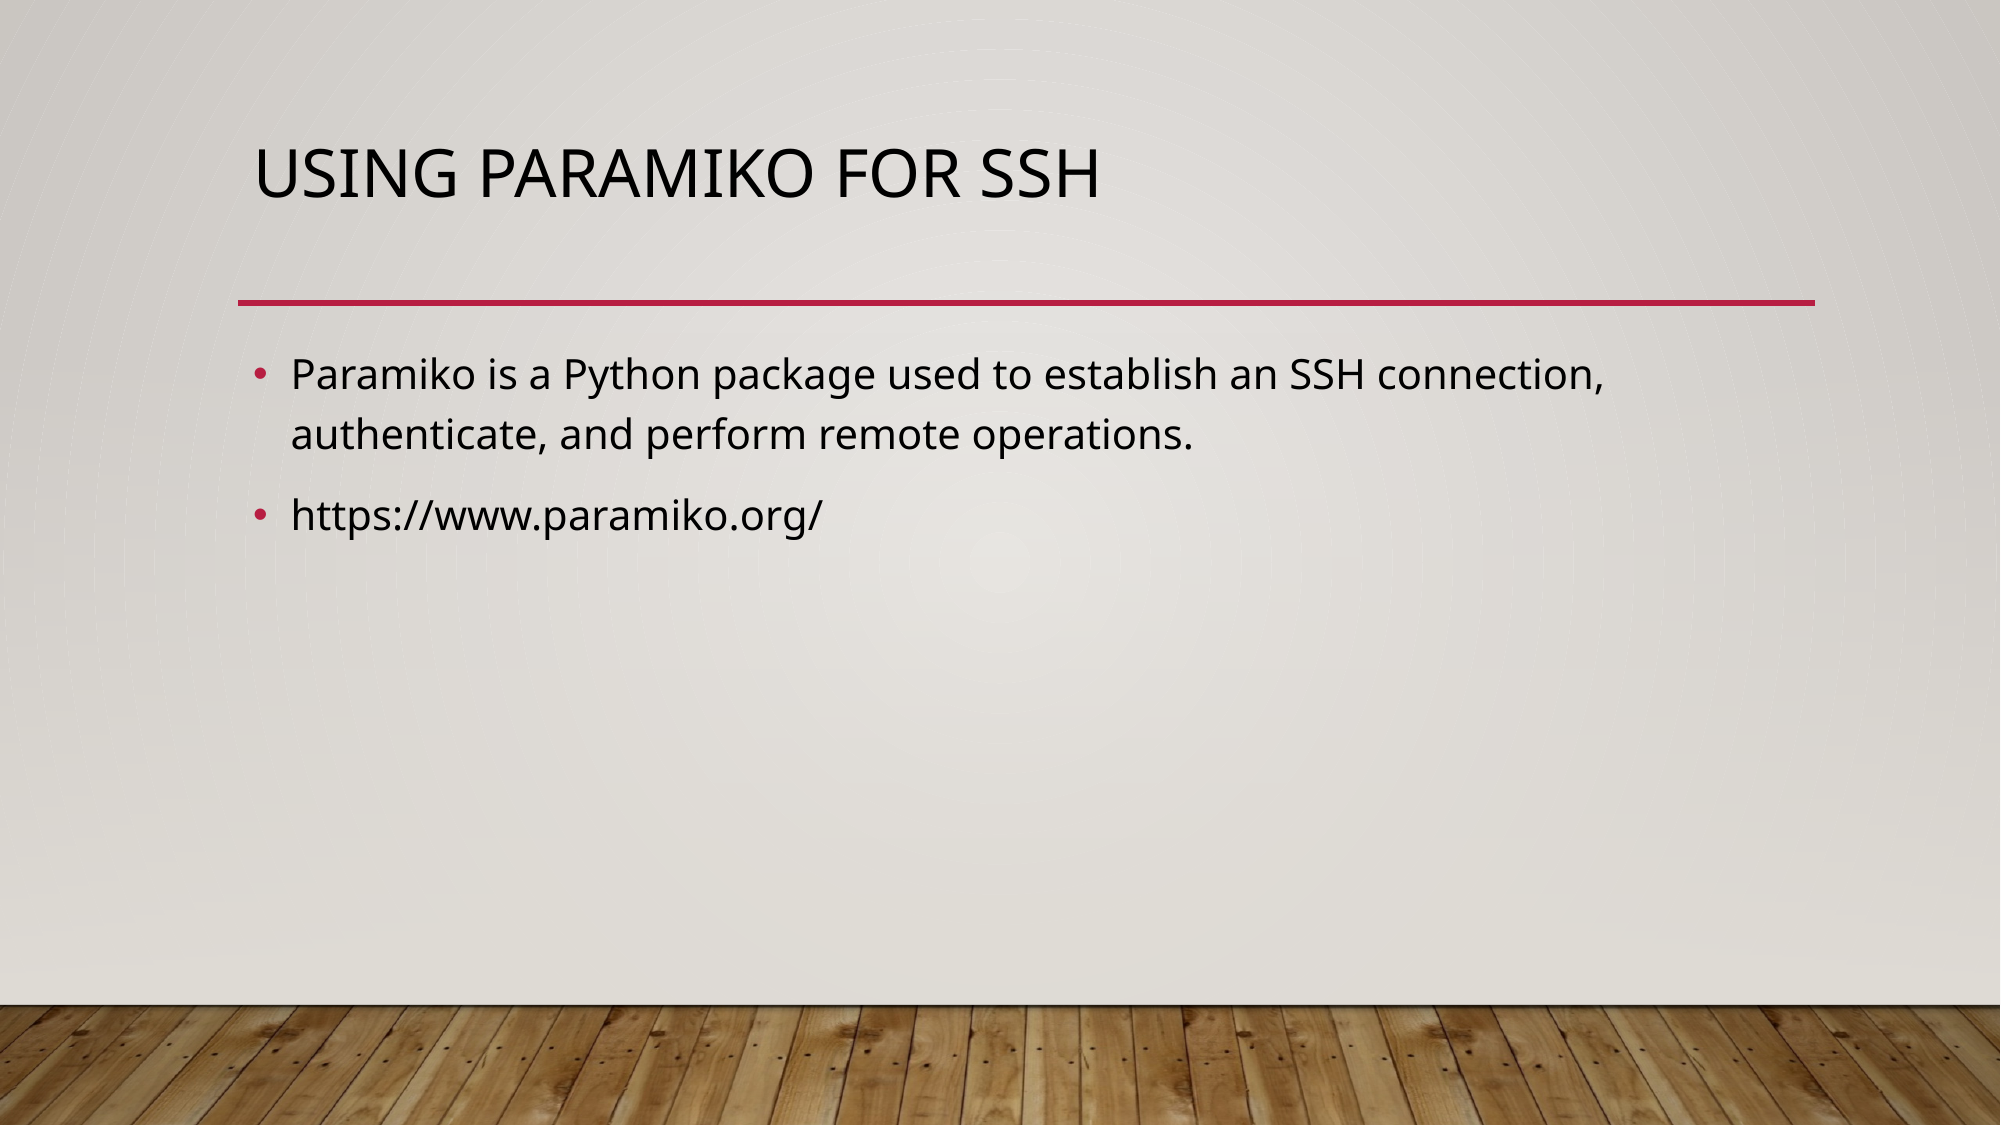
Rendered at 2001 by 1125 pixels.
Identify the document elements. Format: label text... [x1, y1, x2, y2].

picture [0, 1005, 2000, 1125]
list Paramiko is a Python package used to establish an SSH connection, authenticate, and perform remote operations. https://www.paramiko.org/ [238, 330, 1814, 897]
title Using Paramiko for SSH [238, 131, 1814, 305]
